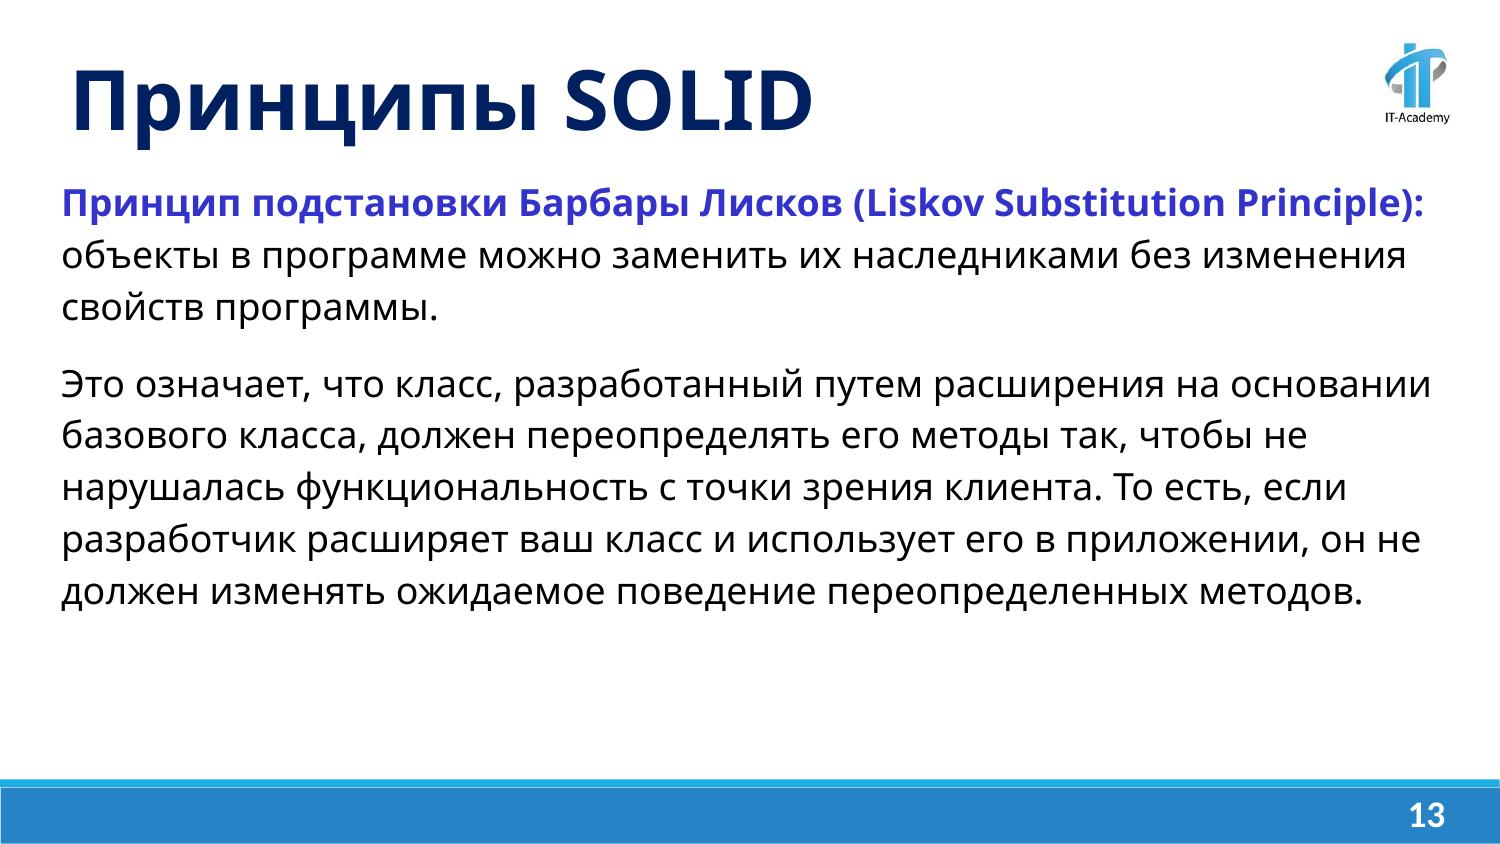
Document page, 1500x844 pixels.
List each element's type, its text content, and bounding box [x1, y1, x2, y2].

text_box Это означает, что класс, разработанный путем расширения на основании базового класса, должен переопределять его методы так, чтобы не нарушалась функциональность с точки зрения клиента. То есть, если разработчик расширяет ваш класс и использует его в приложении, он не должен изменять ожидаемое поведение переопределенных методов. [45, 337, 1454, 627]
text_box Принципы SOLID [54, 16, 1405, 179]
text_box Принцип подстановки Барбары Лисков (Liskov Substitution Principle): объекты в программе можно заменить их наследниками без изменения свойств программы. [46, 157, 1464, 343]
picture [1405, 35, 1461, 126]
text_box ‹#› [1390, 782, 1463, 827]
